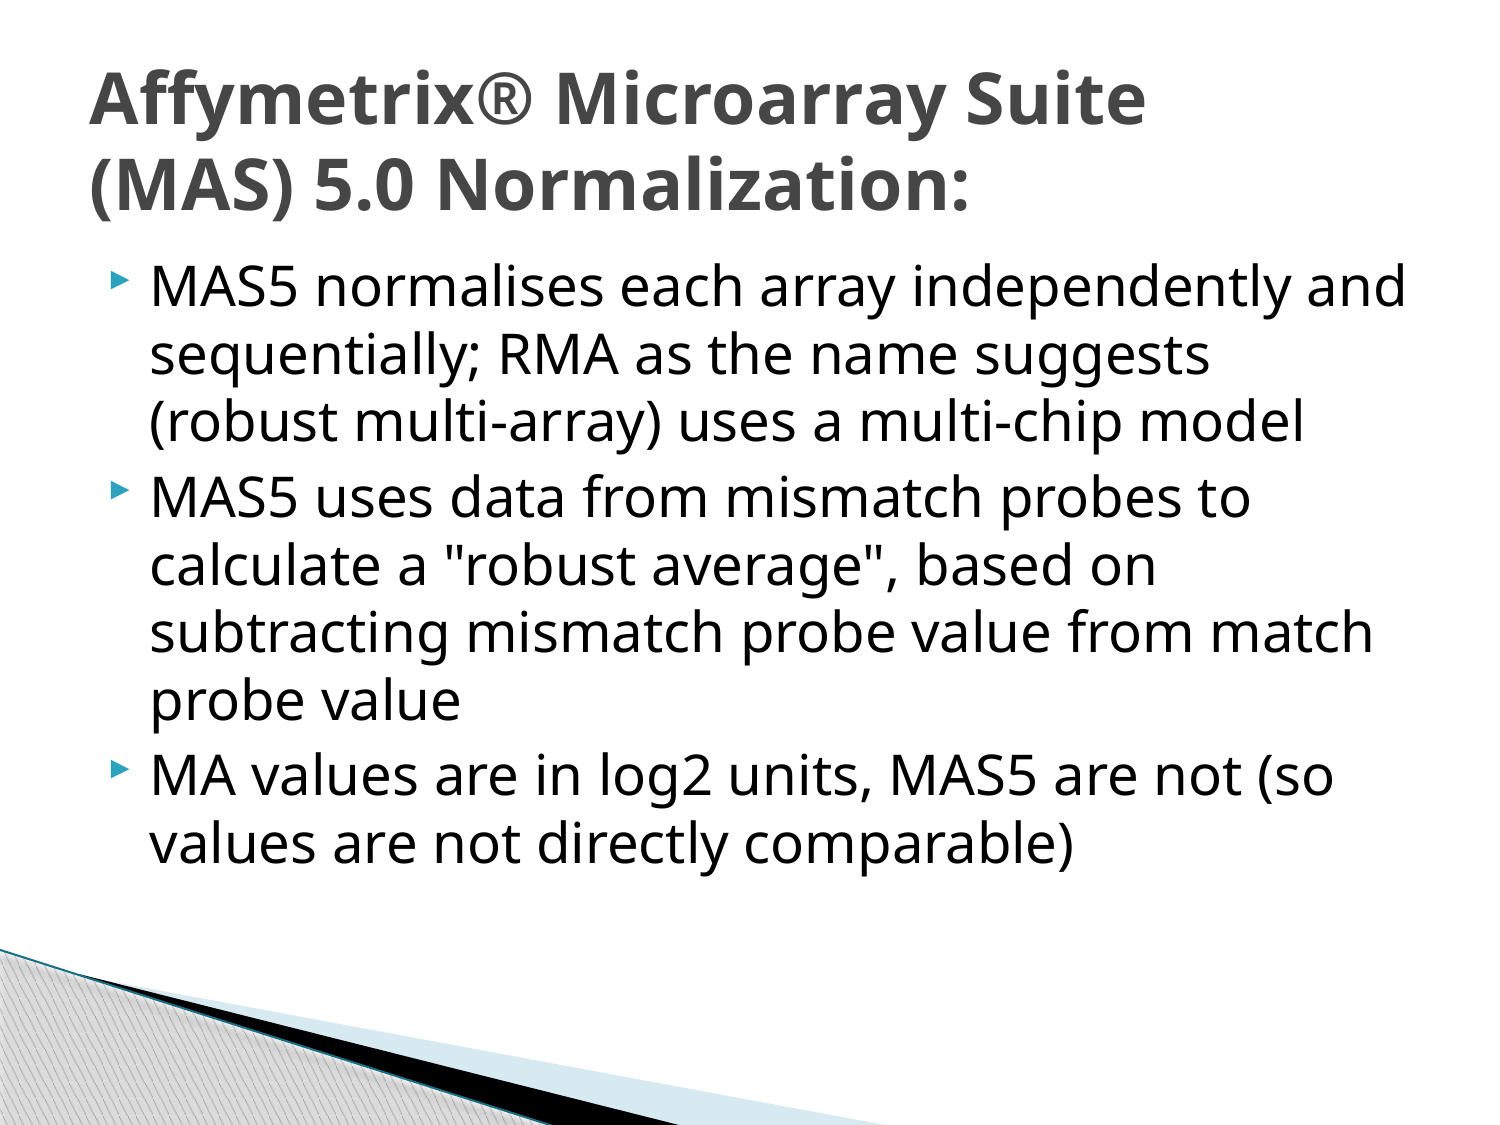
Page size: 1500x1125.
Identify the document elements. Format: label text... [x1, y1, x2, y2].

list MAS5 normalises each array independently and sequentially; RMA as the name suggests (robust multi-array) uses a multi-chip model MAS5 uses data from mismatch probes to calculate a "robust average", based on subtracting mismatch probe value from match probe value MA values are in log2 units, MAS5 are not (so values are not directly comparable) [75, 243, 1425, 986]
title Affymetrix® Microarray Suite (MAS) 5.0 Normalization: [75, 45, 1425, 233]
